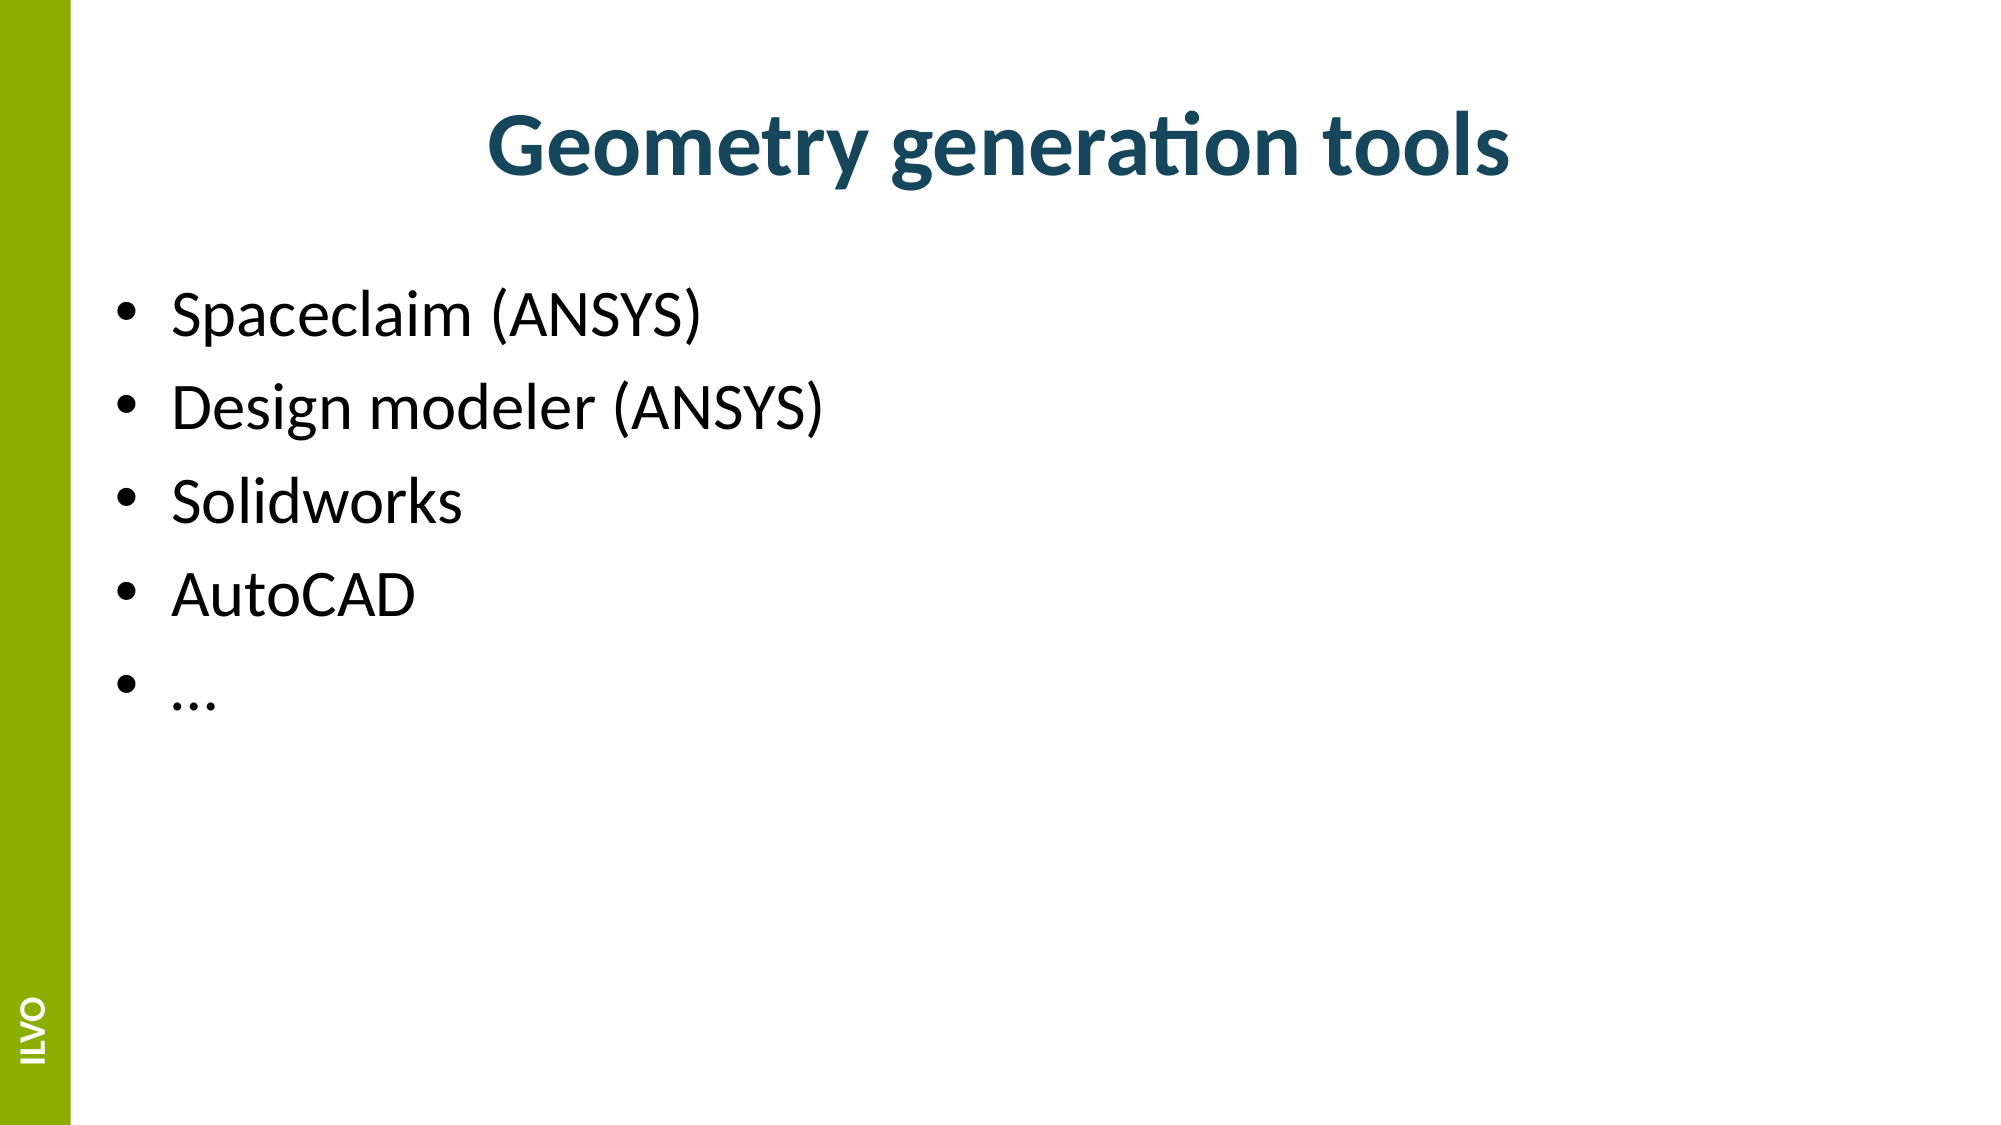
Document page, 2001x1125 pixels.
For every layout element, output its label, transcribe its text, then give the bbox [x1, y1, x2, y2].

list Spaceclaim (ANSYS) Design modeler (ANSYS) Solidworks AutoCAD … [99, 262, 1900, 1005]
title Geometry generation tools [99, 45, 1900, 233]
